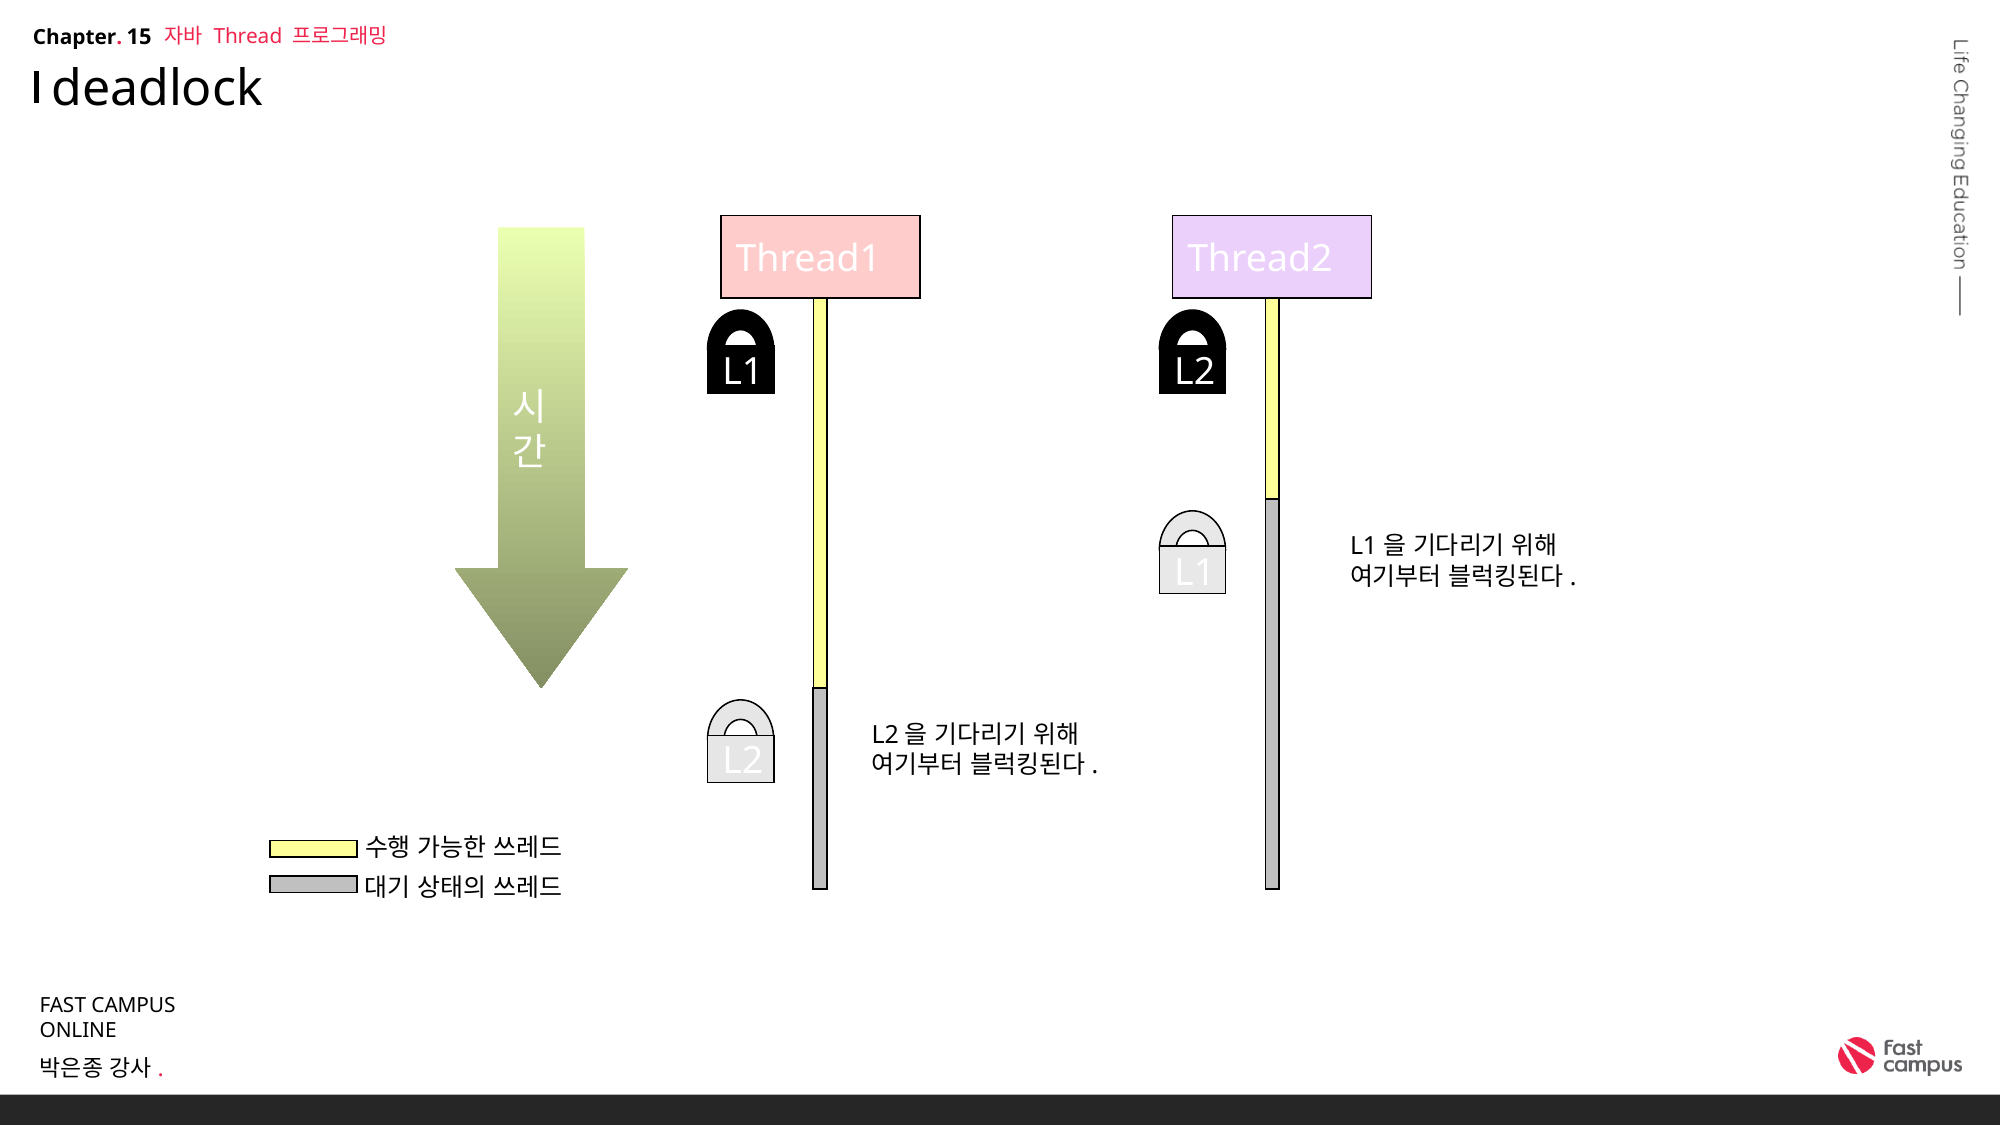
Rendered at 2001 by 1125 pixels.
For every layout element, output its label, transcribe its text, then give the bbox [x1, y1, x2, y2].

text_box 시 간 [454, 227, 628, 689]
title deadlock [36, 54, 1830, 111]
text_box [1159, 309, 1226, 393]
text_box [1159, 510, 1226, 594]
text_box L2을 기다리기 위해 여기부터 블럭킹된다. [856, 711, 1114, 787]
text_box [813, 298, 828, 688]
picture [1942, 23, 1981, 316]
picture [1838, 1037, 1962, 1076]
text_box Thread1 [720, 215, 920, 299]
list 15 [111, 18, 150, 55]
text_box [270, 840, 350, 858]
text_box [270, 876, 349, 893]
text_box 대기 상태의 쓰레드 [349, 864, 669, 910]
text_box [1265, 298, 1279, 499]
text_box 수행 가능한 쓰레드 [350, 824, 669, 864]
text_box Thread2 [1172, 215, 1372, 299]
text_box L1을 기다리기 위해 여기부터 블럭킹된다. [1335, 522, 1592, 598]
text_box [707, 309, 774, 393]
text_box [707, 699, 774, 783]
list 자바 Thread 프로그래밍 [150, 18, 511, 55]
text_box [813, 688, 828, 889]
text_box [1265, 499, 1280, 889]
